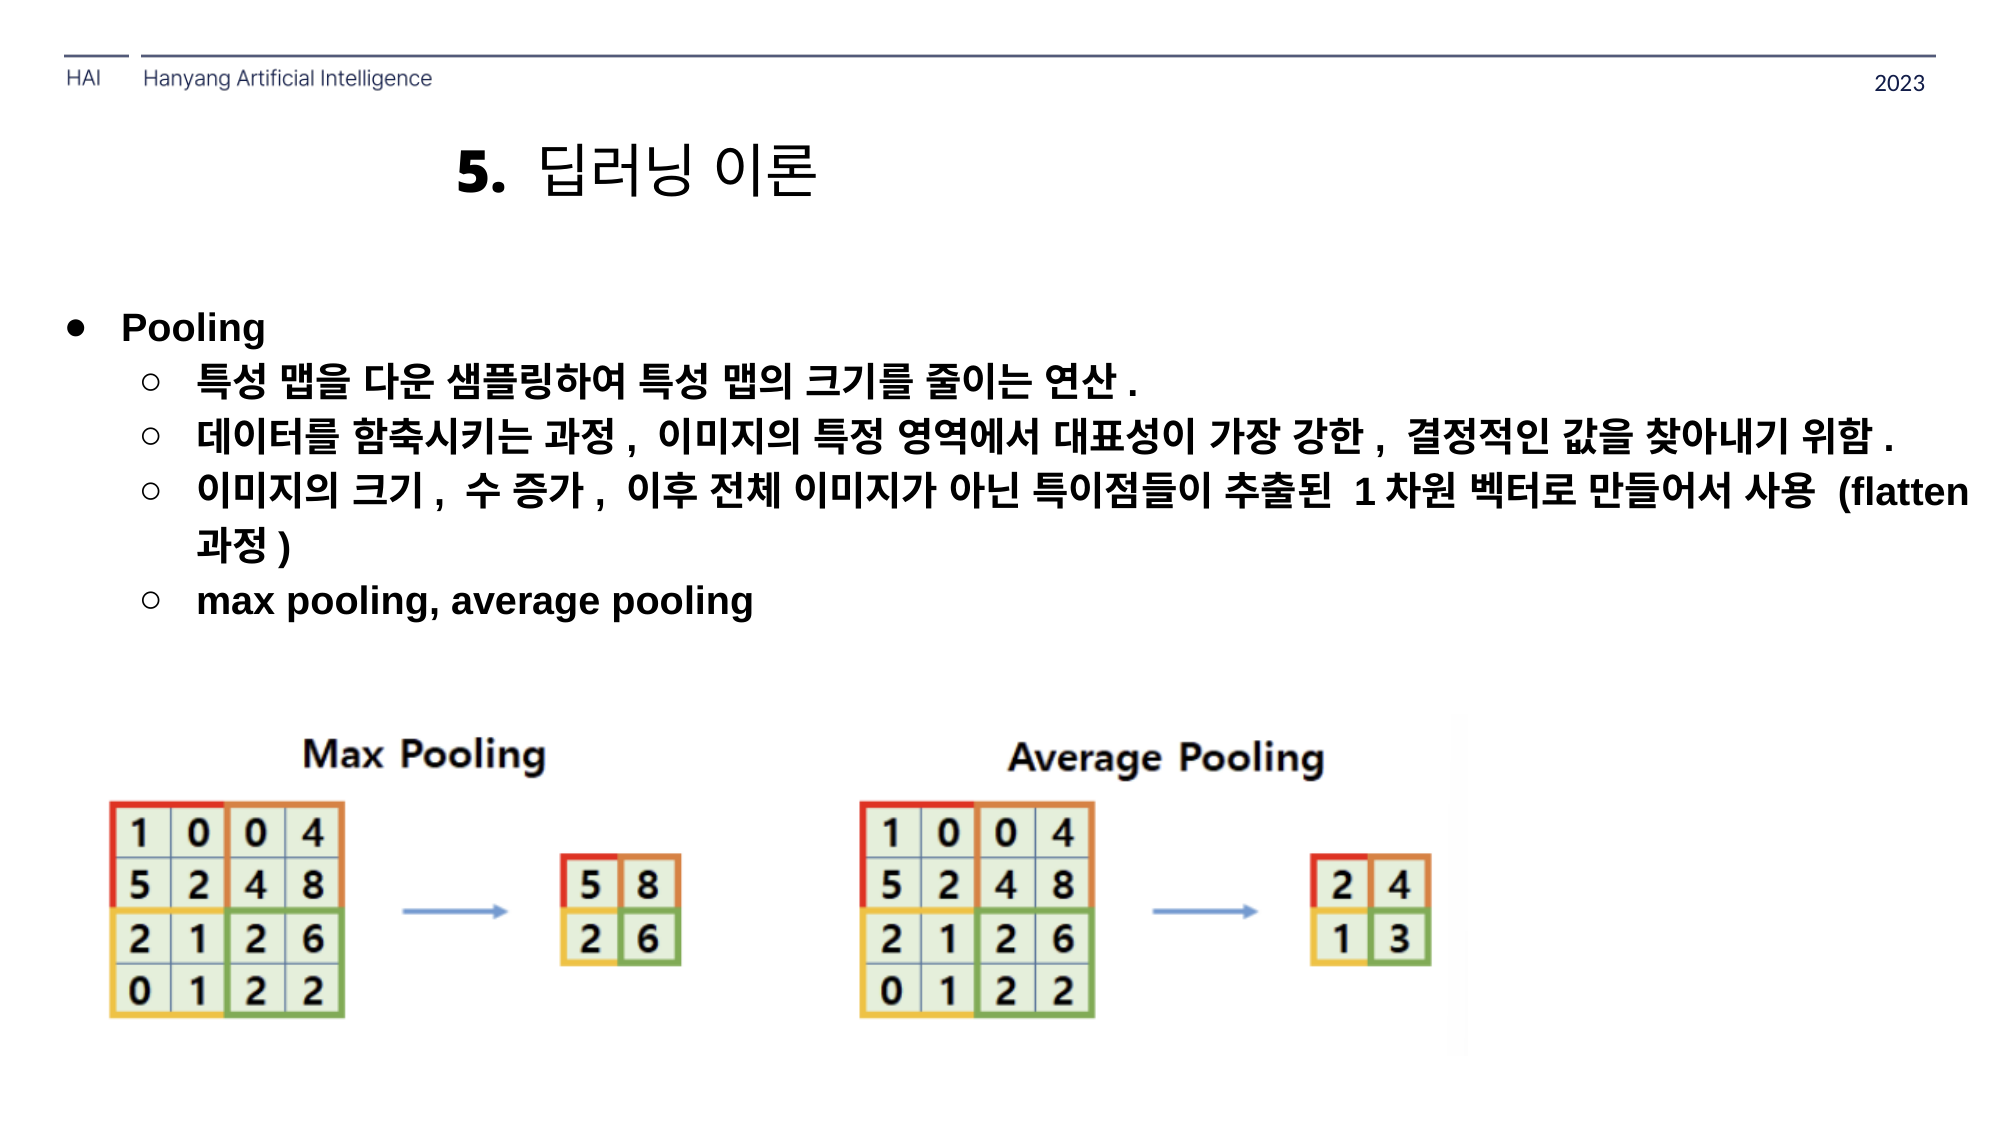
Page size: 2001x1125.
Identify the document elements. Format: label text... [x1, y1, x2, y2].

picture [89, 714, 1468, 1056]
text_box Pooling 특성 맵을 다운 샘플링하여 특성 맵의 크기를 줄이는 연산. 데이터를 함축시키는 과정, 이미지의 특정 영역에서 대표성이 가장 강한, 결정적인 값을 찾아내기 위함. 이미지의 크기, 수 증가, 이후 전체 이미지가 아닌 특이점들이 추출된 1차원 벡터로 만들어서 사용 (flatten 과정) max pooling, average pooling [31, 280, 1989, 638]
text_box 2023 [1859, 58, 1989, 104]
text_box 5. 딥러닝 이론 [441, 126, 1840, 212]
picture [140, 51, 1936, 101]
picture [63, 51, 130, 97]
